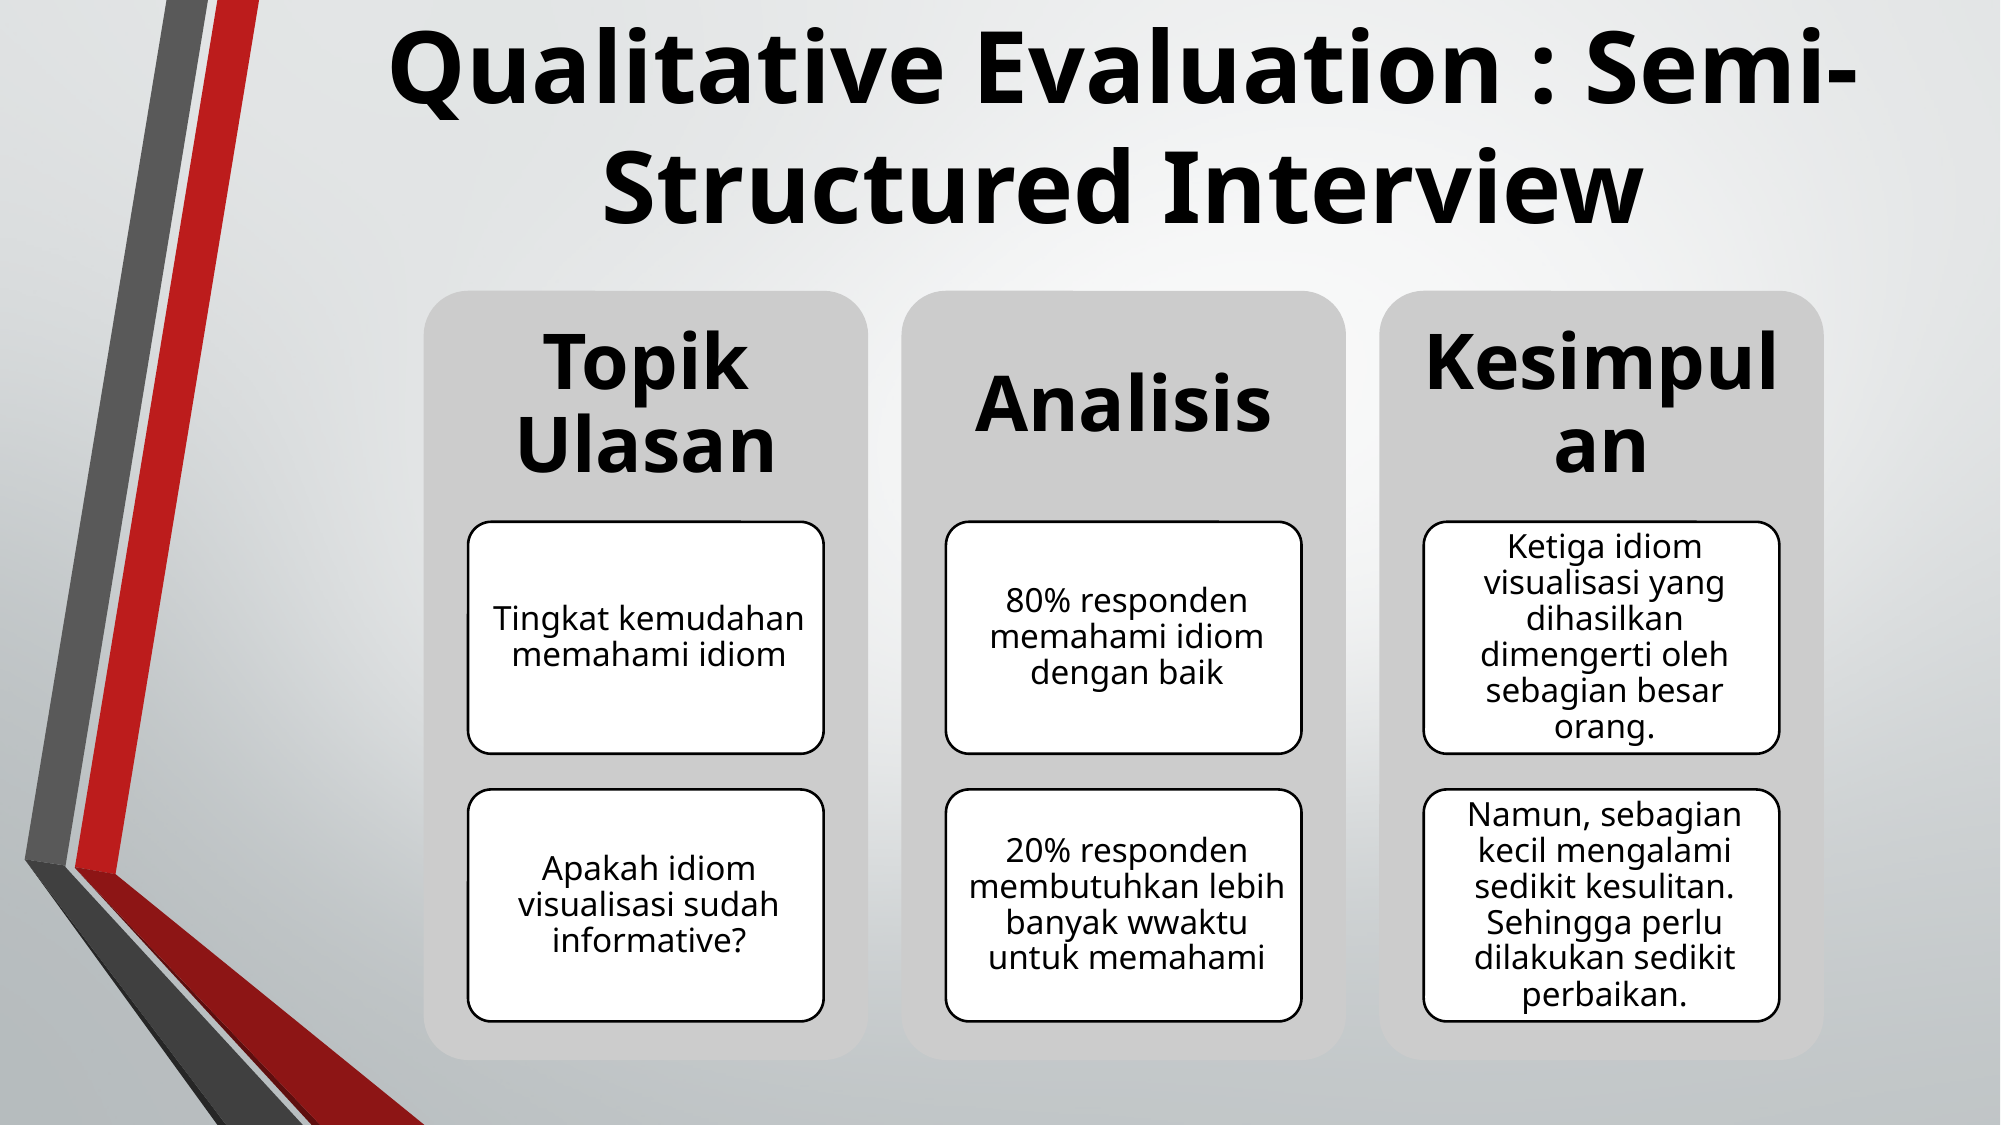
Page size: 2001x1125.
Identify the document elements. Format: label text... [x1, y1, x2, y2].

title Qualitative Evaluation : Semi-Structured Interview [302, 25, 1946, 222]
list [423, 290, 1825, 1061]
